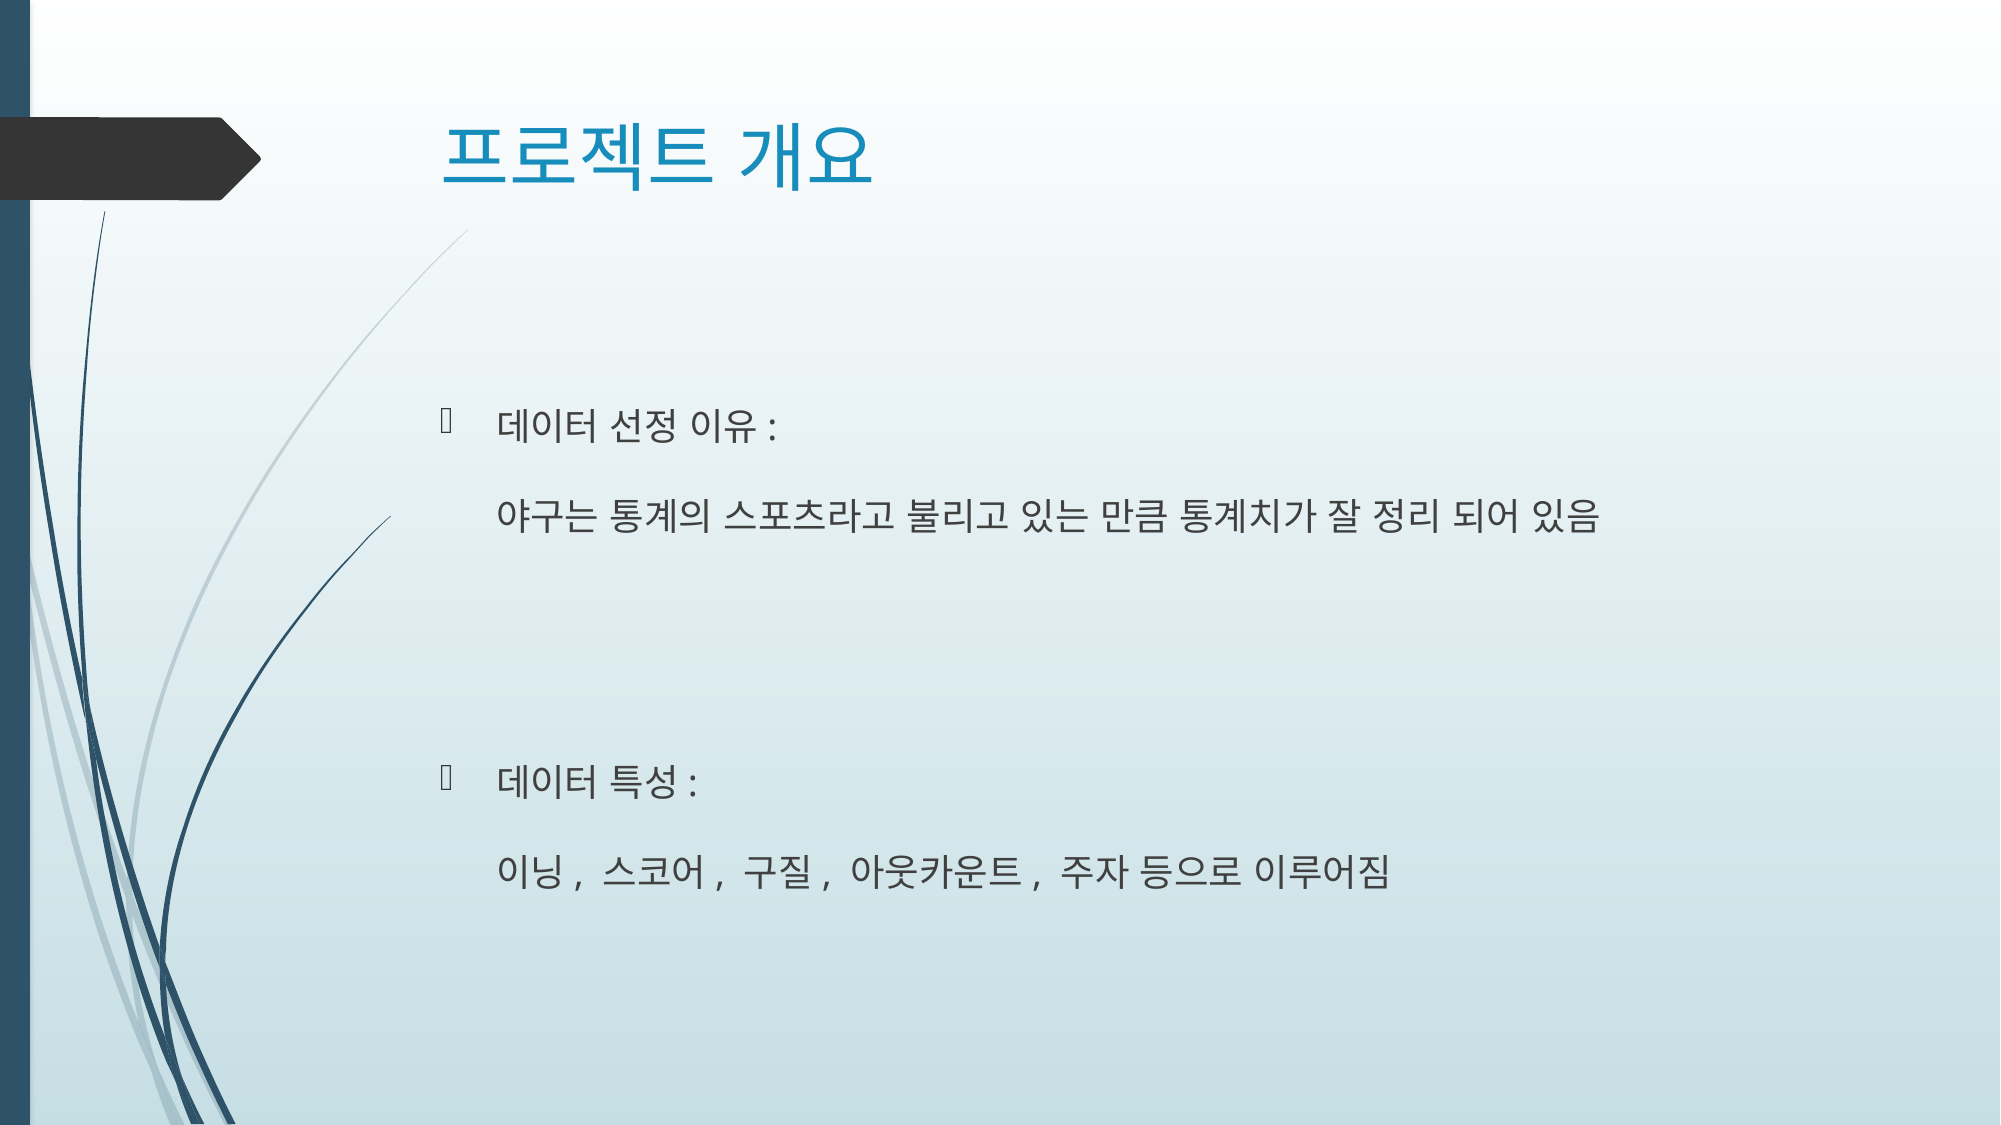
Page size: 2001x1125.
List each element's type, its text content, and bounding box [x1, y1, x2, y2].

title 프로젝트 개요 [425, 102, 1888, 313]
list 데이터 선정 이유: 야구는 통계의 스포츠라고 불리고 있는 만큼 통계치가 잘 정리 되어 있음 데이터 특성: 이닝, 스코어, 구질, 아웃카운트, 주자 등으로 이루어짐 [424, 350, 1888, 1097]
